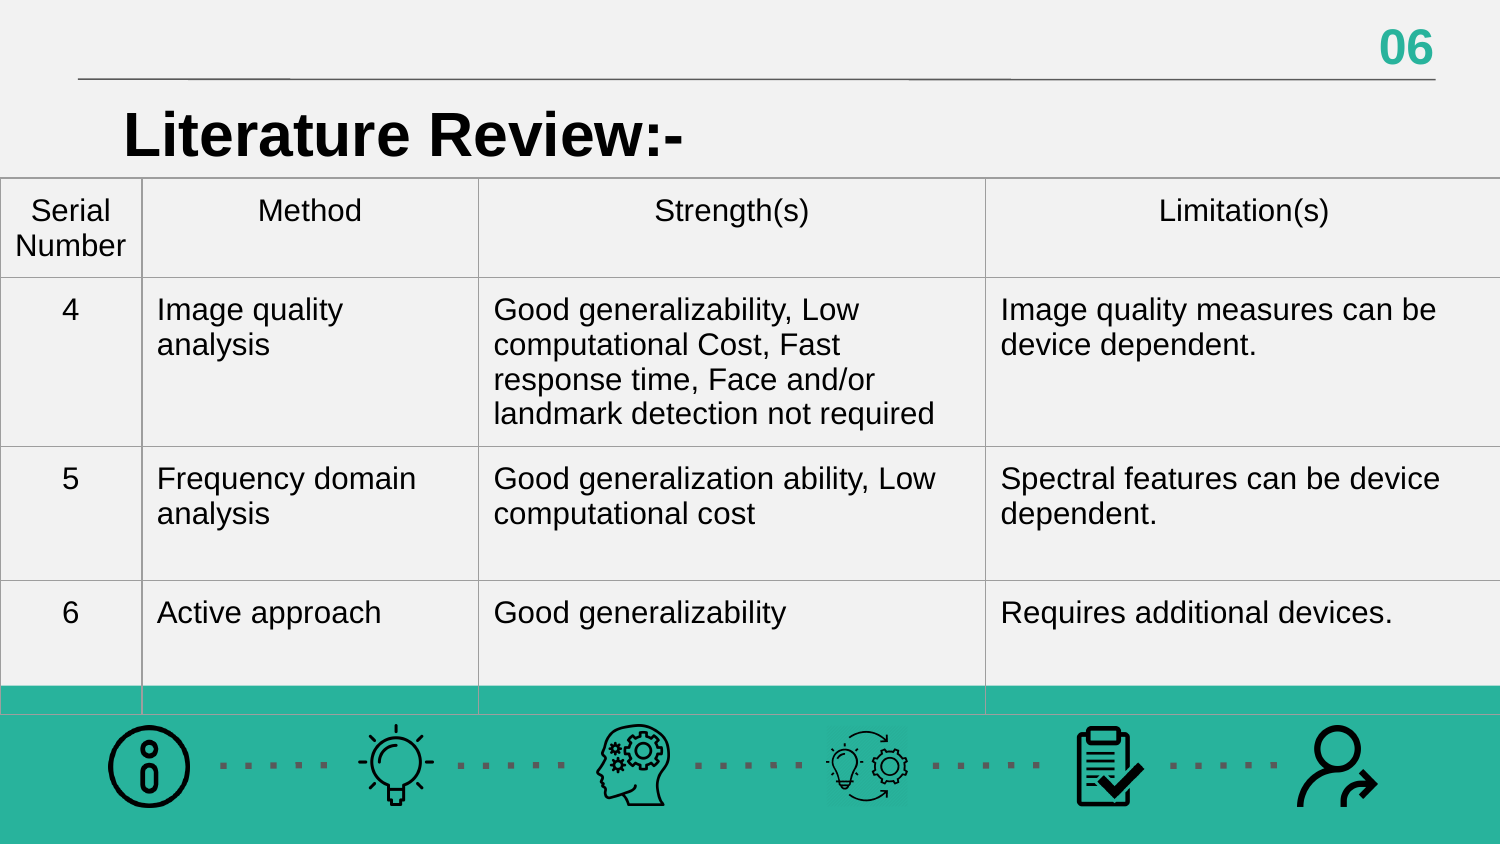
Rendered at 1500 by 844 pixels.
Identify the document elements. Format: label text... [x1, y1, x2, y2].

text_box 06 [1363, 0, 1456, 96]
picture [354, 724, 437, 807]
table_cell Good generalization ability, Low computational cost [479, 447, 985, 580]
picture [1069, 725, 1152, 808]
picture [107, 725, 190, 808]
table_header Serial Number [1, 179, 141, 277]
table_cell Image quality measures can be device dependent. [986, 278, 1500, 446]
text_box [0, 715, 1500, 844]
table_cell Spectral features can be device dependent. [986, 447, 1500, 580]
table_cell 5 [1, 447, 141, 580]
table_cell 6 [1, 581, 141, 714]
table_header Strength(s) [479, 179, 985, 277]
picture [592, 724, 674, 807]
picture [826, 725, 908, 808]
picture [1296, 725, 1379, 808]
table_header Limitation(s) [986, 179, 1500, 277]
table_cell 4 [1, 278, 141, 446]
table_cell Good generalizability, Low computational Cost, Fast response time, Face and/or landmark detection not required [479, 278, 985, 446]
table_cell Requires additional devices. [986, 581, 1500, 714]
table_header Method [143, 179, 478, 277]
table_cell Good generalizability [479, 581, 985, 714]
table_cell Active approach [143, 581, 478, 714]
text_box [0, 0, 1500, 177]
table_cell Image quality analysis [143, 278, 478, 446]
table_cell Frequency domain analysis [143, 447, 478, 580]
text_box Literature Review:- [108, 88, 776, 175]
